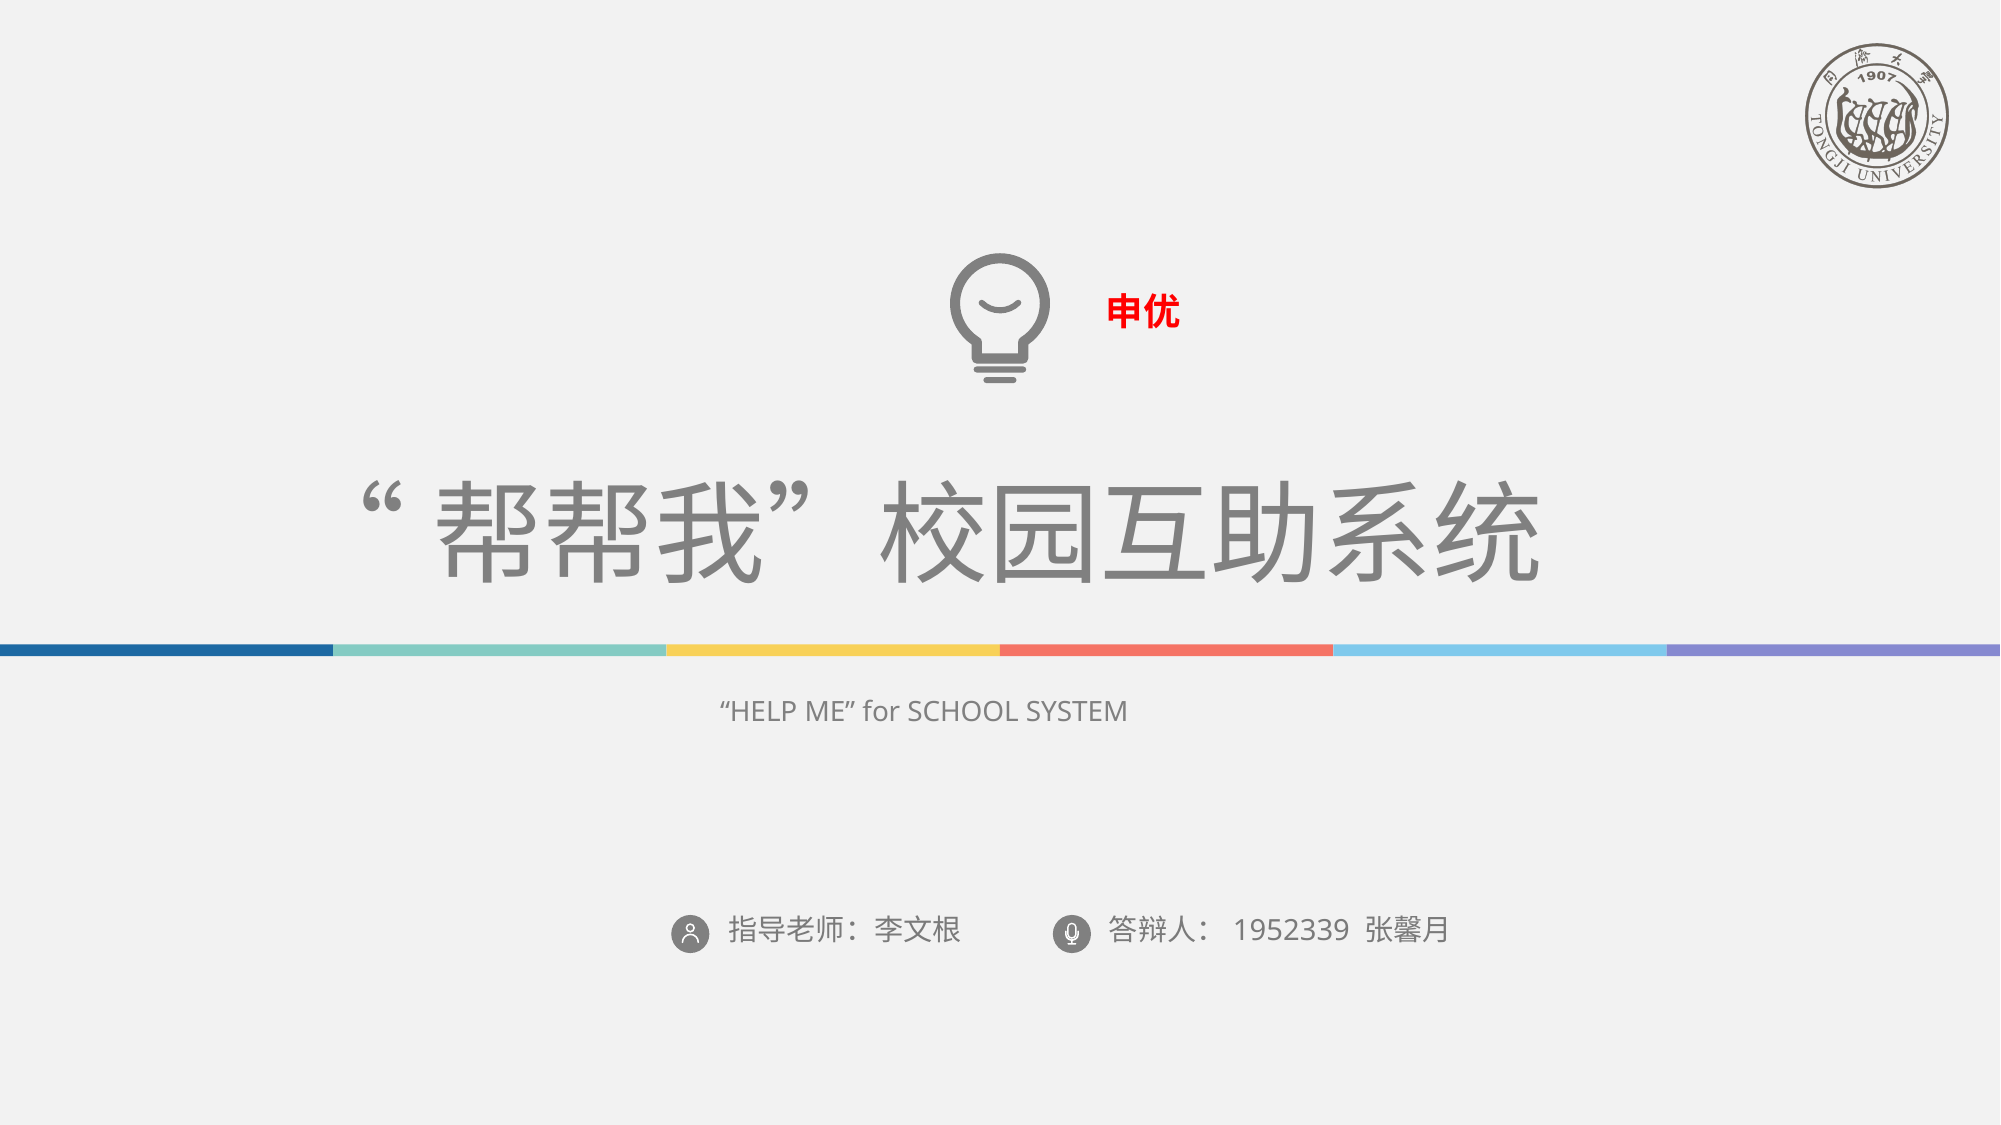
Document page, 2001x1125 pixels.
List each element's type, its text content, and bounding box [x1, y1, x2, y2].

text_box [0, 644, 2000, 657]
text_box [983, 377, 1017, 384]
text_box “HELP ME” for SCHOOL SYSTEM [705, 686, 1295, 735]
text_box 答辩人：1952339 张馨月 [1094, 903, 1468, 954]
text_box 申优 [1091, 280, 1217, 341]
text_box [1052, 914, 1092, 954]
text_box [950, 253, 1051, 364]
text_box 指导老师：李文根 [713, 903, 977, 954]
text_box “帮帮我”校园互助系统 [280, 456, 1720, 605]
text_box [670, 914, 710, 954]
text_box [973, 366, 1027, 373]
